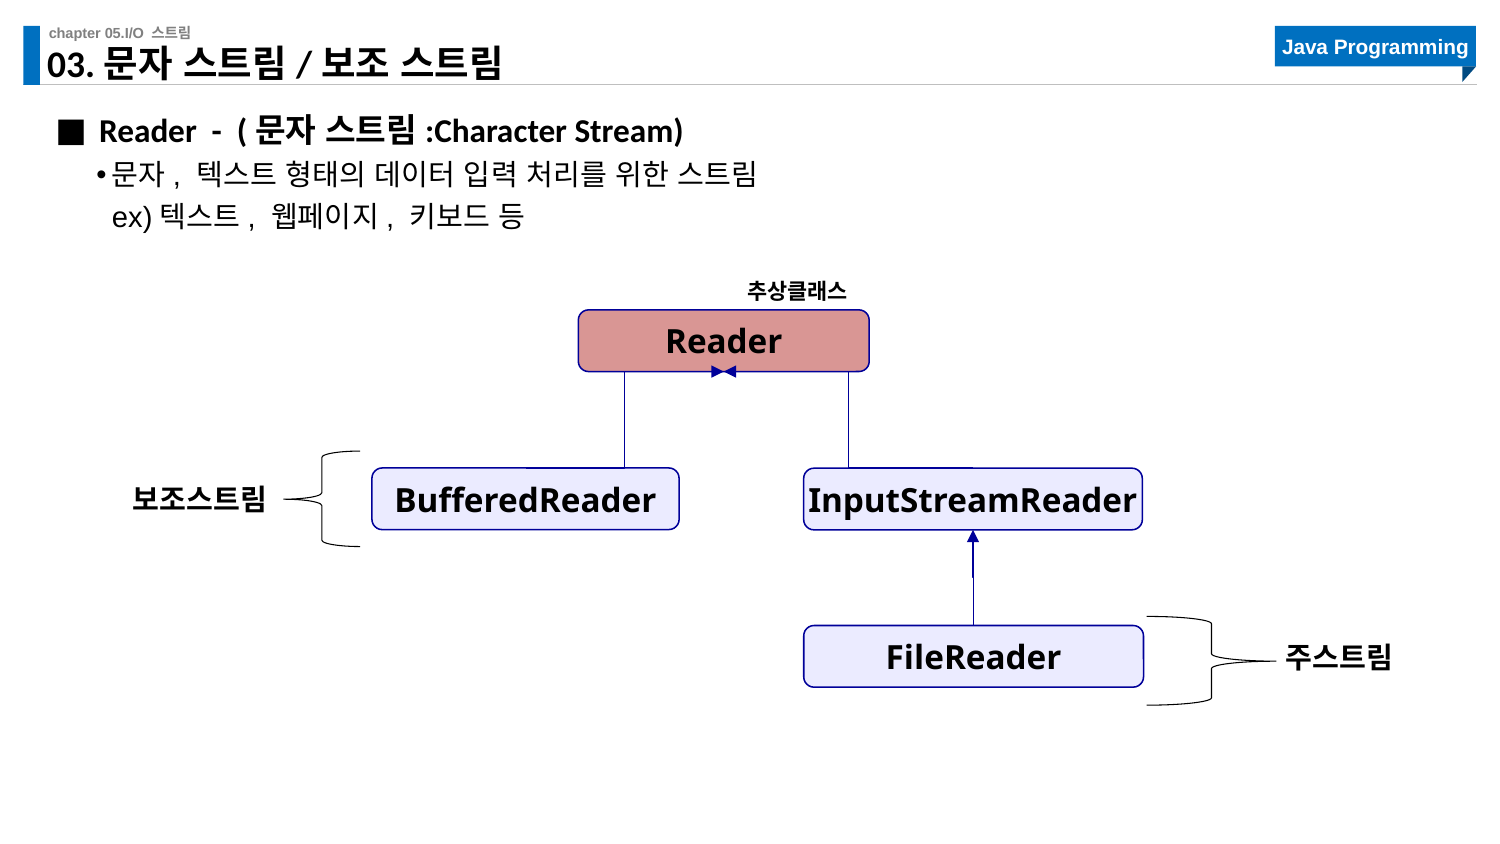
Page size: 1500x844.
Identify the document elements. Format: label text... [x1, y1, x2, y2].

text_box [117, 270, 1442, 706]
title 03.문자 스트림/보조 스트림 [47, 51, 686, 86]
text_box 문자, 텍스트 형태의 데이터 입력 처리를 위한 스트림 ex)텍스트, 웹페이지, 키보드 등 [52, 149, 1027, 238]
list Reader - (문자 스트림:Character Stream) [55, 89, 964, 140]
